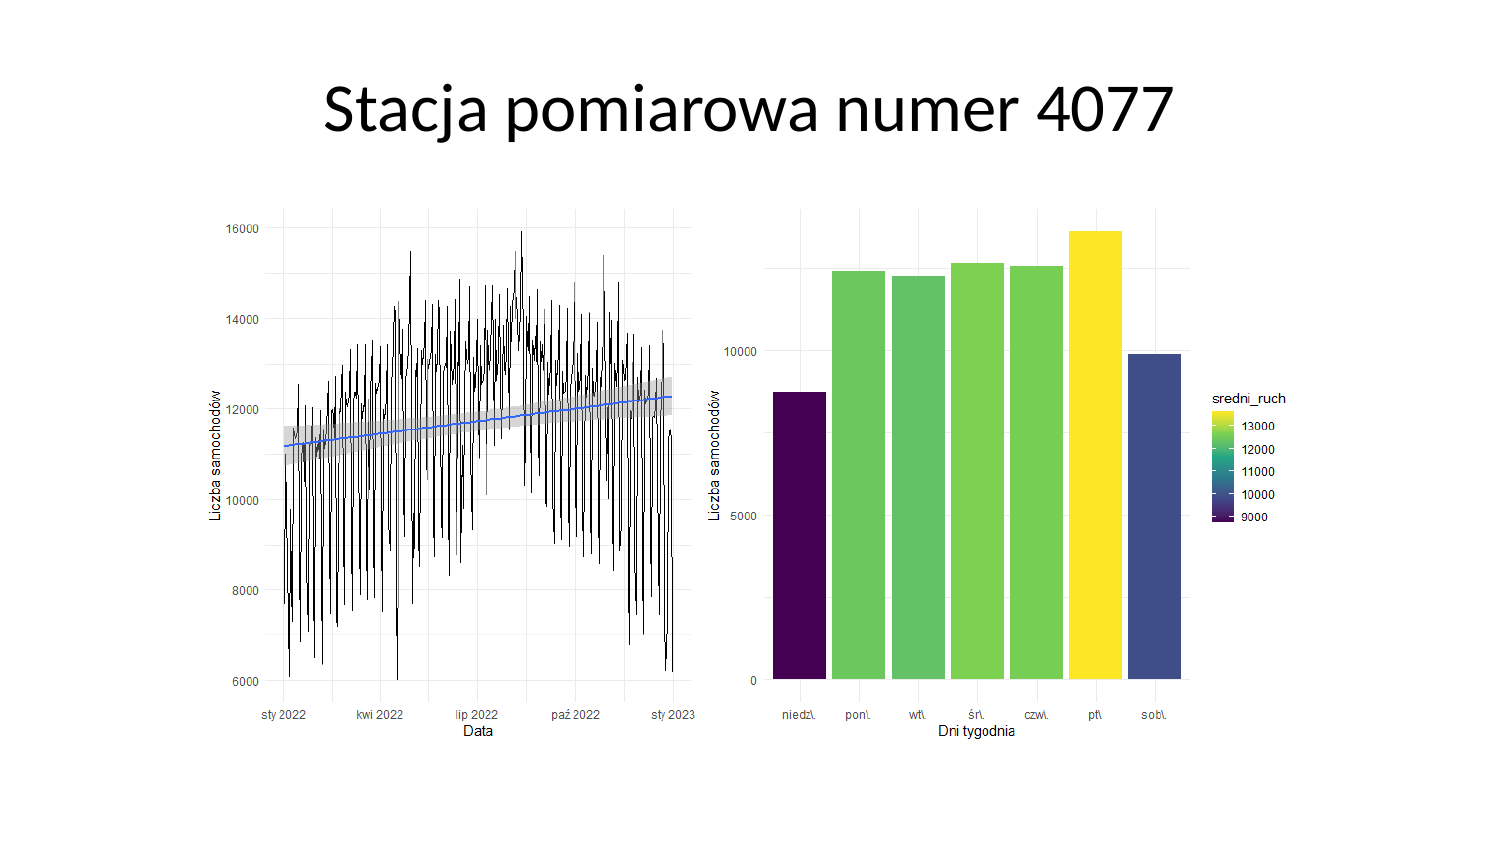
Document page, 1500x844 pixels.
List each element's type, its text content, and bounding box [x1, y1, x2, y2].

title Stacja pomiarowa numer 4077 [75, 33, 1425, 175]
picture [193, 195, 1307, 753]
